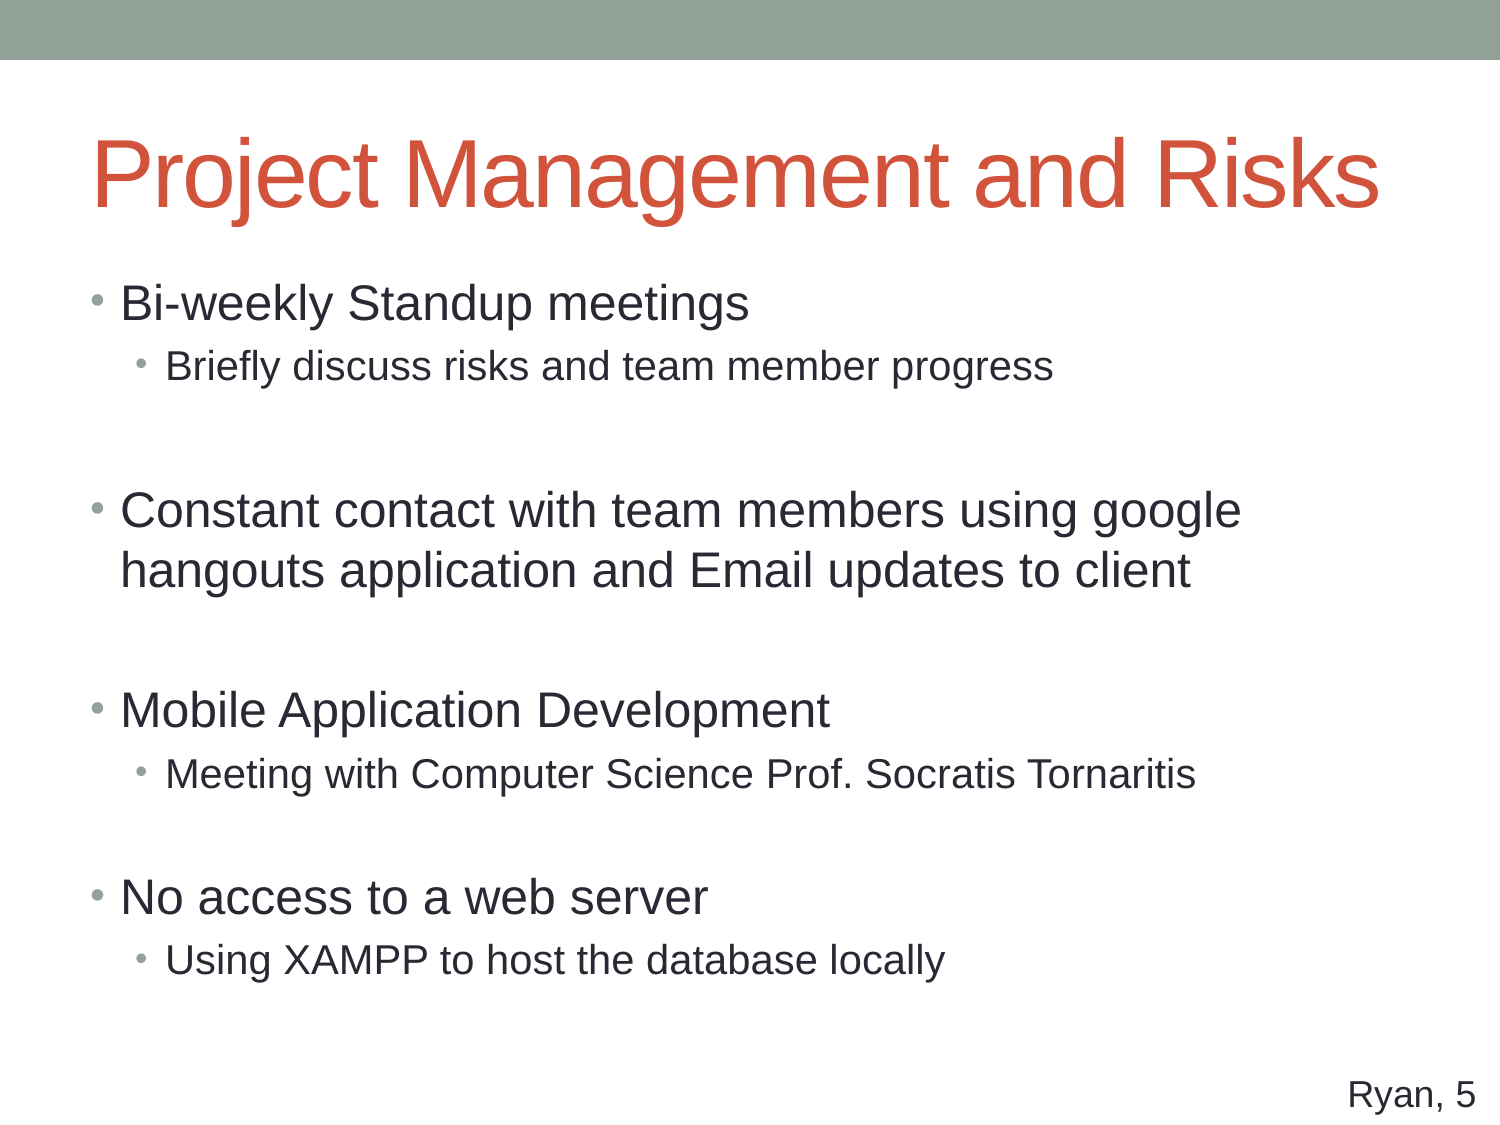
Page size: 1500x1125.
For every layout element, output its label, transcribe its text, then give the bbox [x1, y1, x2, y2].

text_box Ryan, 5 [1332, 1062, 1495, 1123]
title Project Management and Risks [75, 87, 1425, 250]
list Bi-weekly Standup meetings Briefly discuss risks and team member progress Constant contact with team members using google hangouts application and Email updates to client Mobile Application Development Meeting with Computer Science Prof. Socratis Tornaritis No access to a web server Using XAMPP to host the database locally [75, 262, 1425, 1063]
